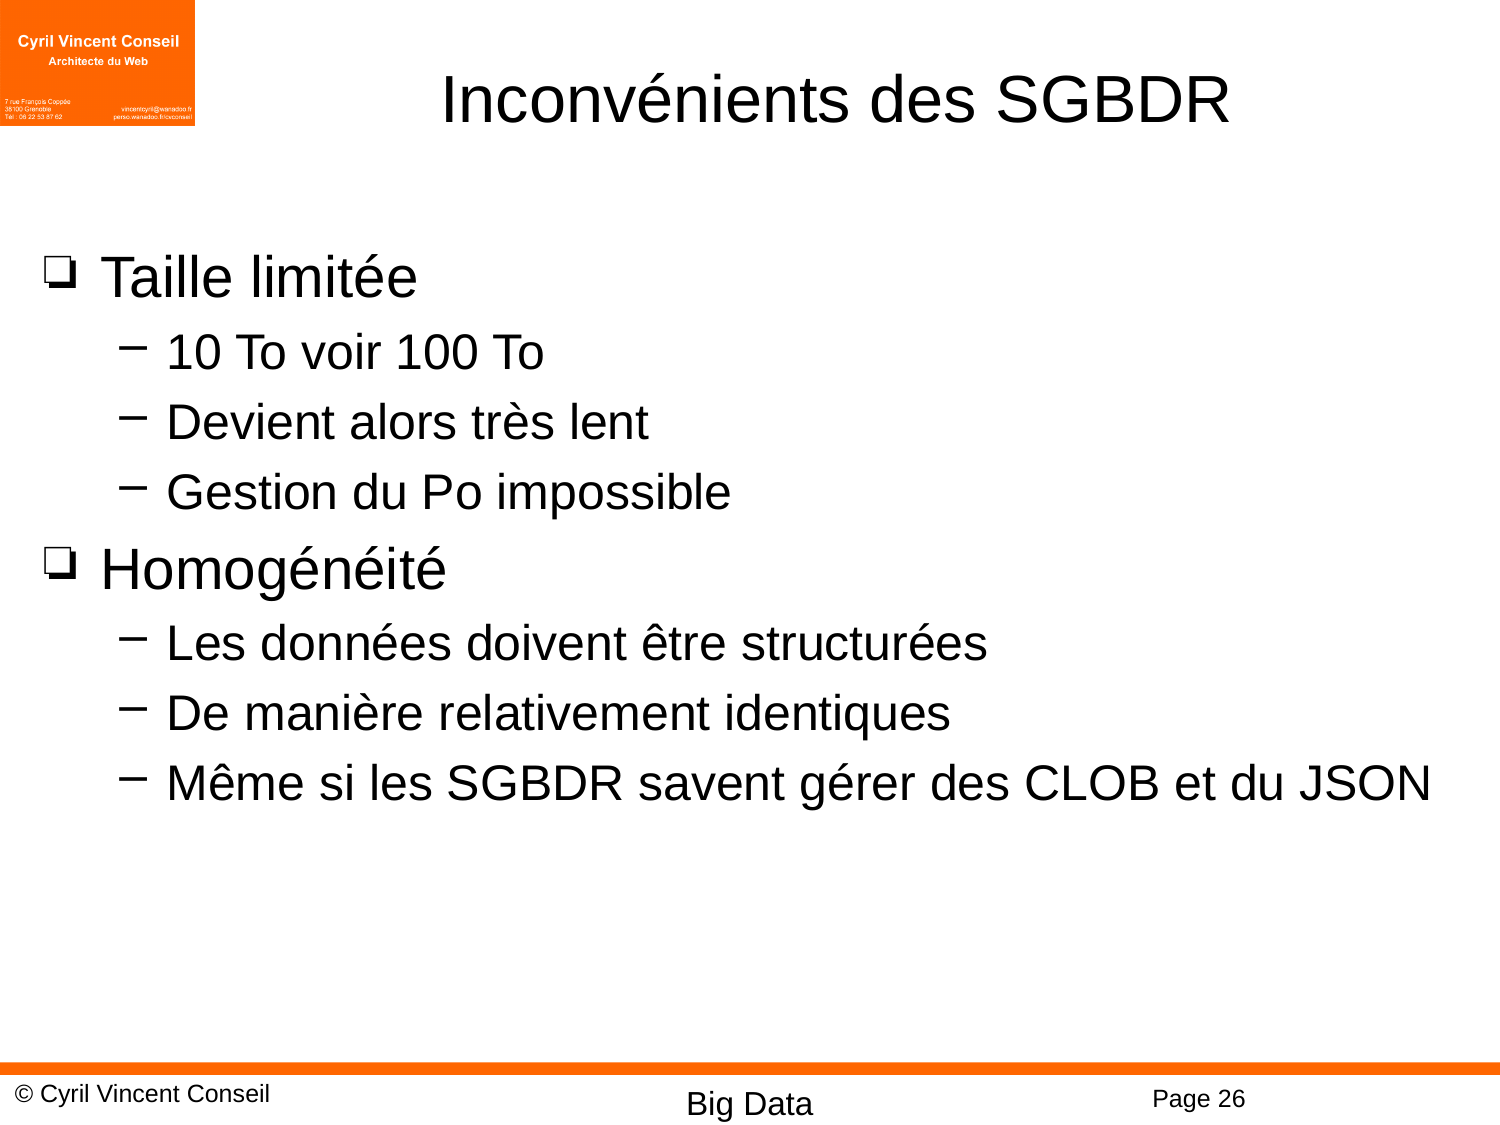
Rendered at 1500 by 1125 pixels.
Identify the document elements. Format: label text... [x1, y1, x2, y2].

list Taille limitée 10 To voir 100 To Devient alors très lent Gestion du Po impossible Homogénéité Les données doivent être structurées De manière relativement identiques Même si les SGBDR savent gérer des CLOB et du JSON [29, 231, 1468, 1059]
title Inconvénients des SGBDR [194, 2, 1480, 190]
picture [0, 0, 195, 126]
